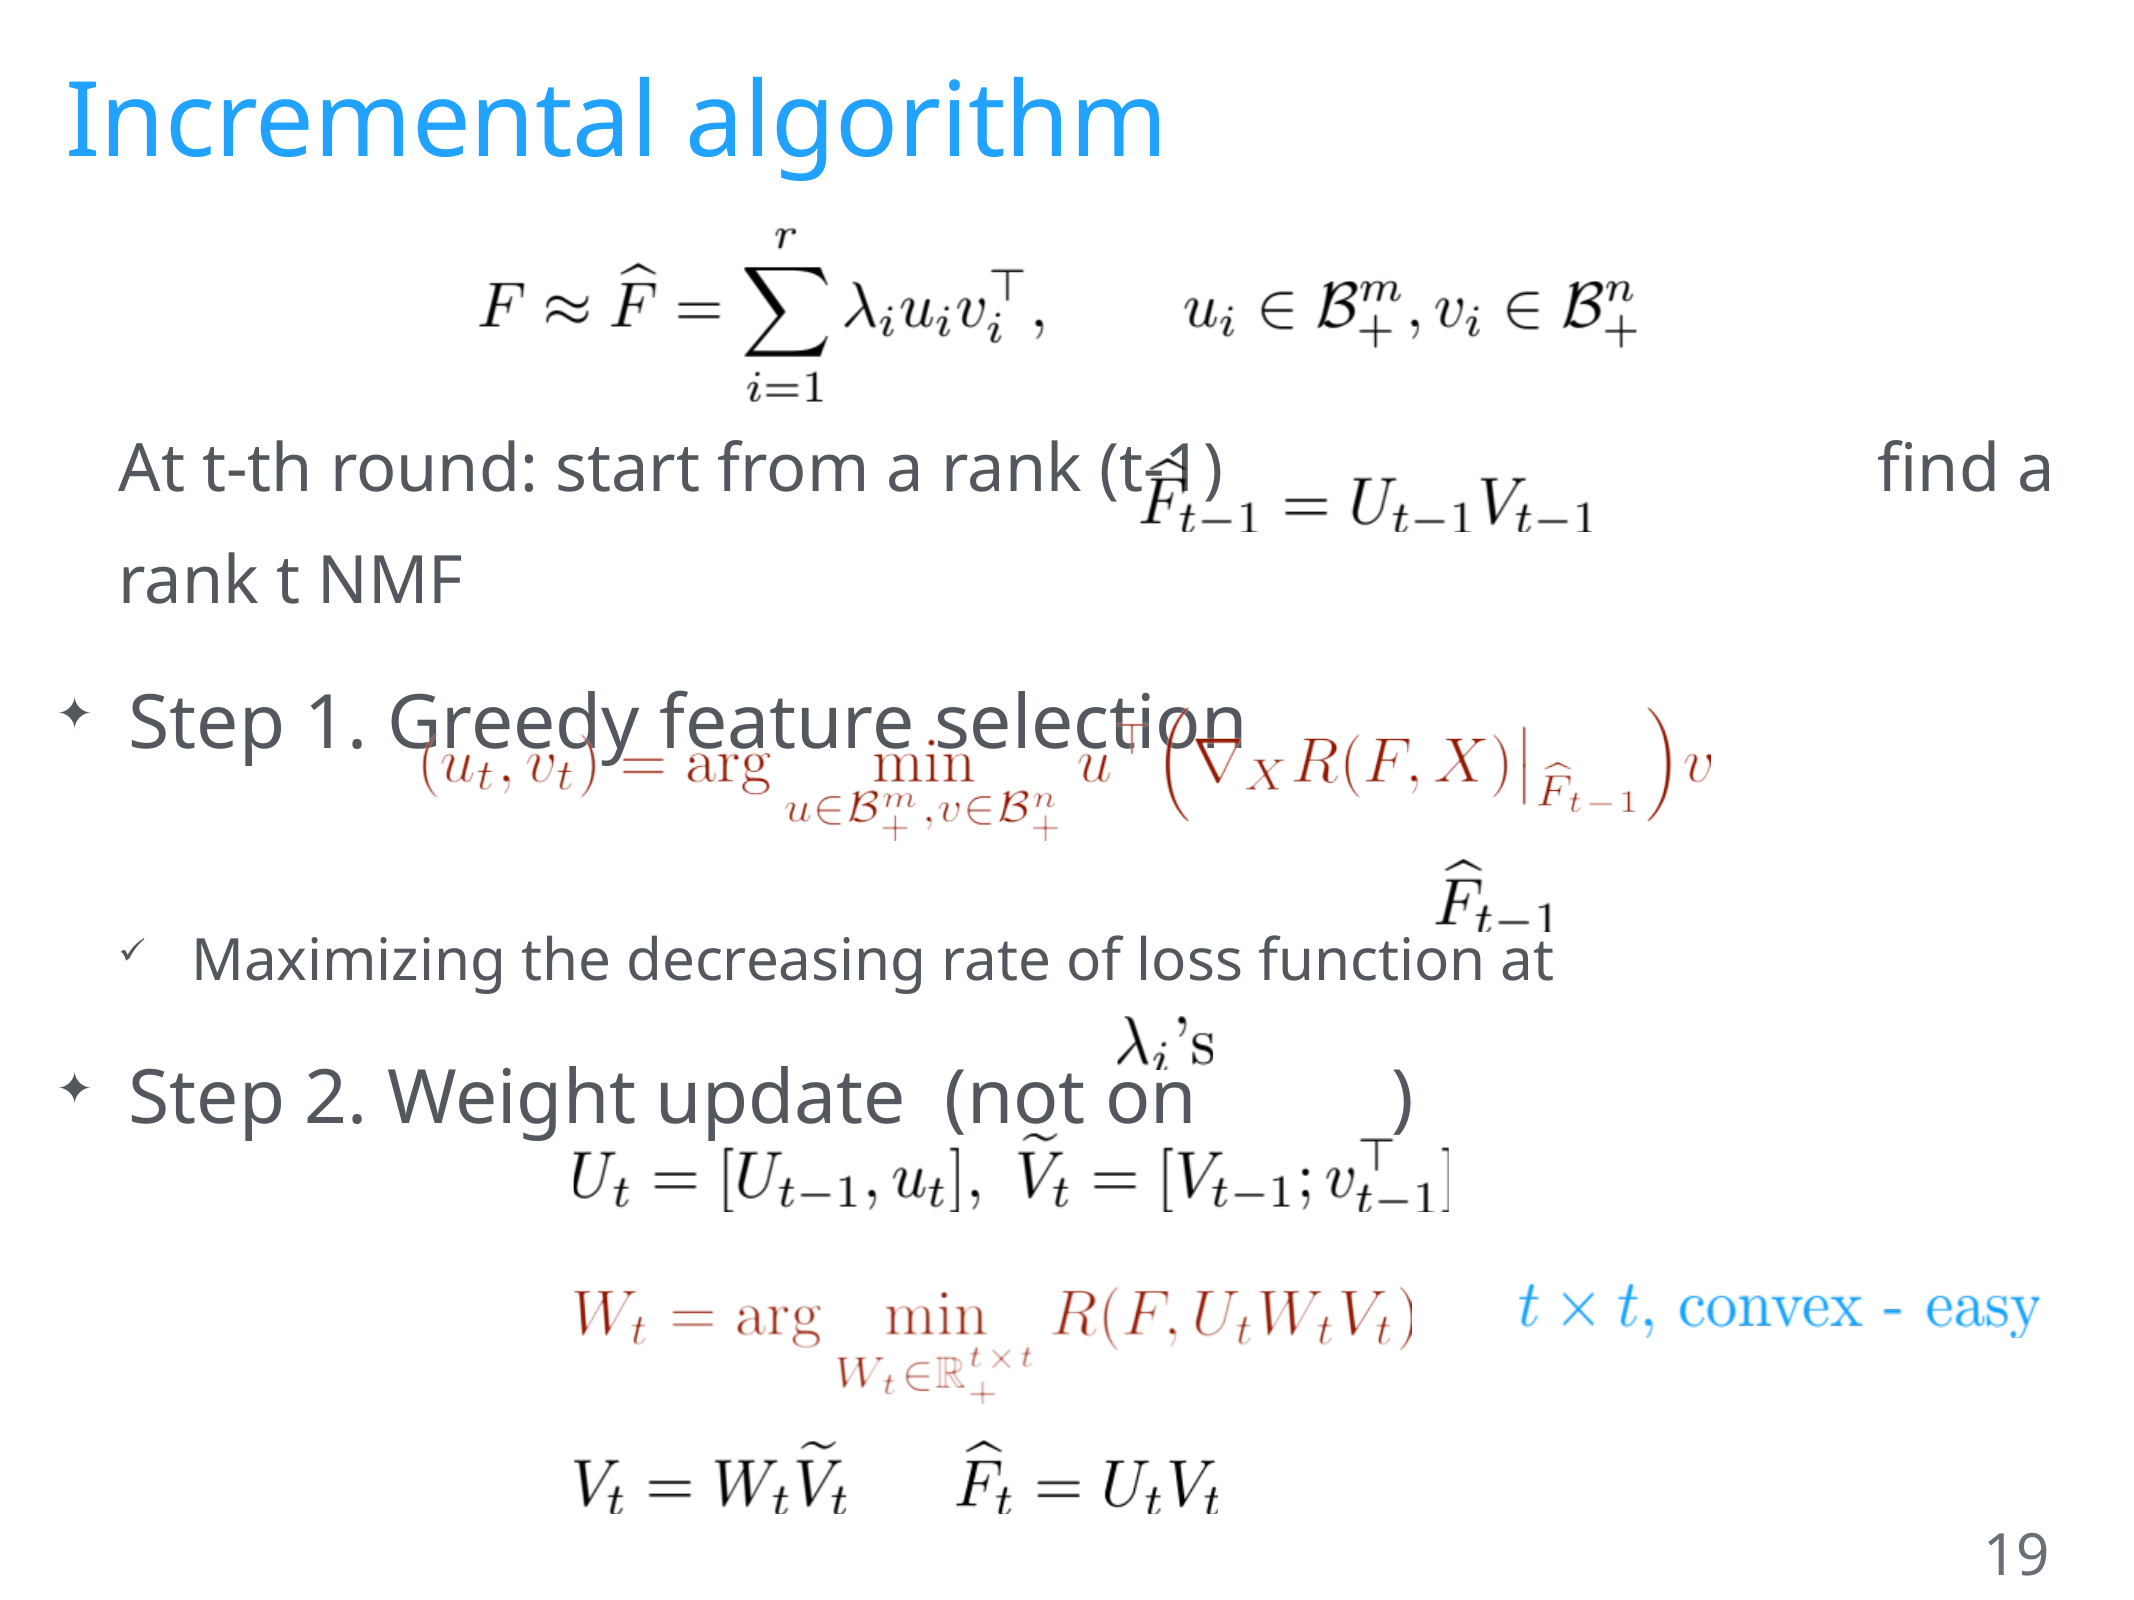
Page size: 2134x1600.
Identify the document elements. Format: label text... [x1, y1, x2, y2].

picture [1518, 1282, 2040, 1338]
picture [422, 707, 1711, 842]
picture [955, 1440, 1219, 1514]
picture [573, 1131, 1449, 1212]
picture [573, 1440, 847, 1514]
picture [573, 1285, 1412, 1405]
list At t-th round: start from a rank (t-1) find a rank t NMF Step 1. Greedy feature selection Maximizing the decreasing rate of loss function at Step 2. Weight update (not on ) [34, 142, 2134, 1550]
picture [1139, 458, 1592, 532]
picture [1117, 1015, 1214, 1071]
picture [478, 226, 1637, 402]
title Incremental algorithm [64, 15, 1964, 142]
picture [1434, 858, 1554, 933]
